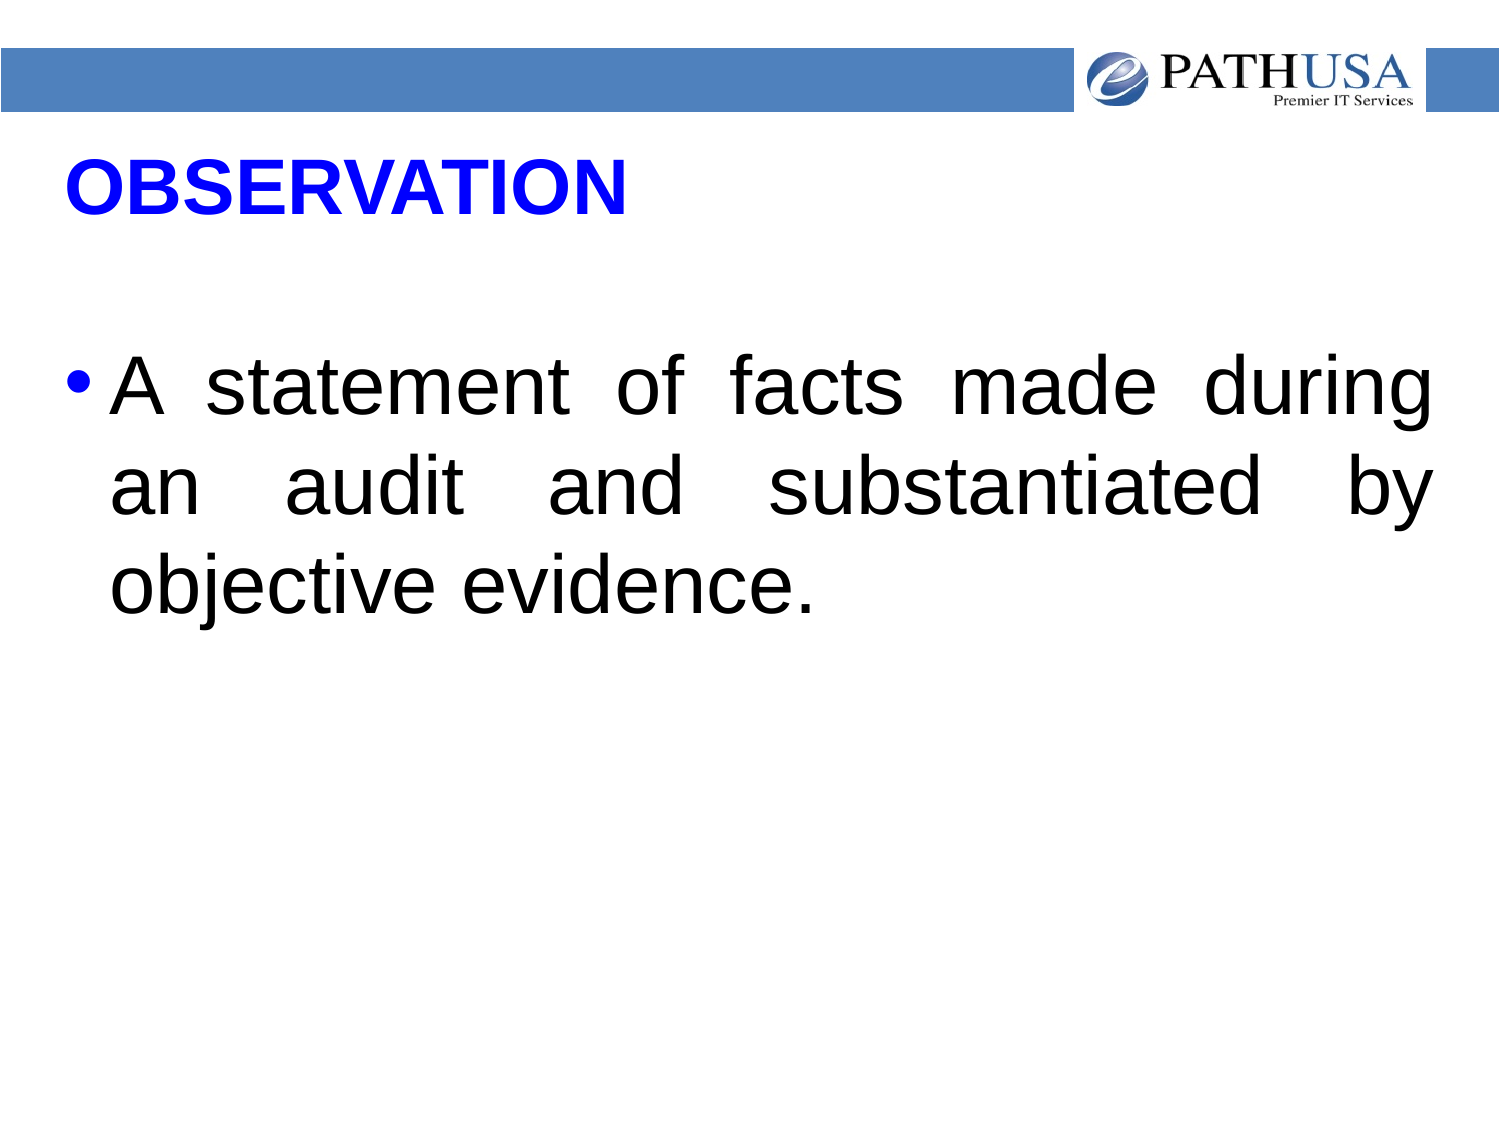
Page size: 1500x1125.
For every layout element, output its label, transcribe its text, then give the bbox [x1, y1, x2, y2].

picture [1087, 52, 1413, 106]
list A statement of facts made during an audit and substantiated by objective evidence. [50, 261, 1450, 1025]
title OBSERVATION [50, 127, 1450, 238]
